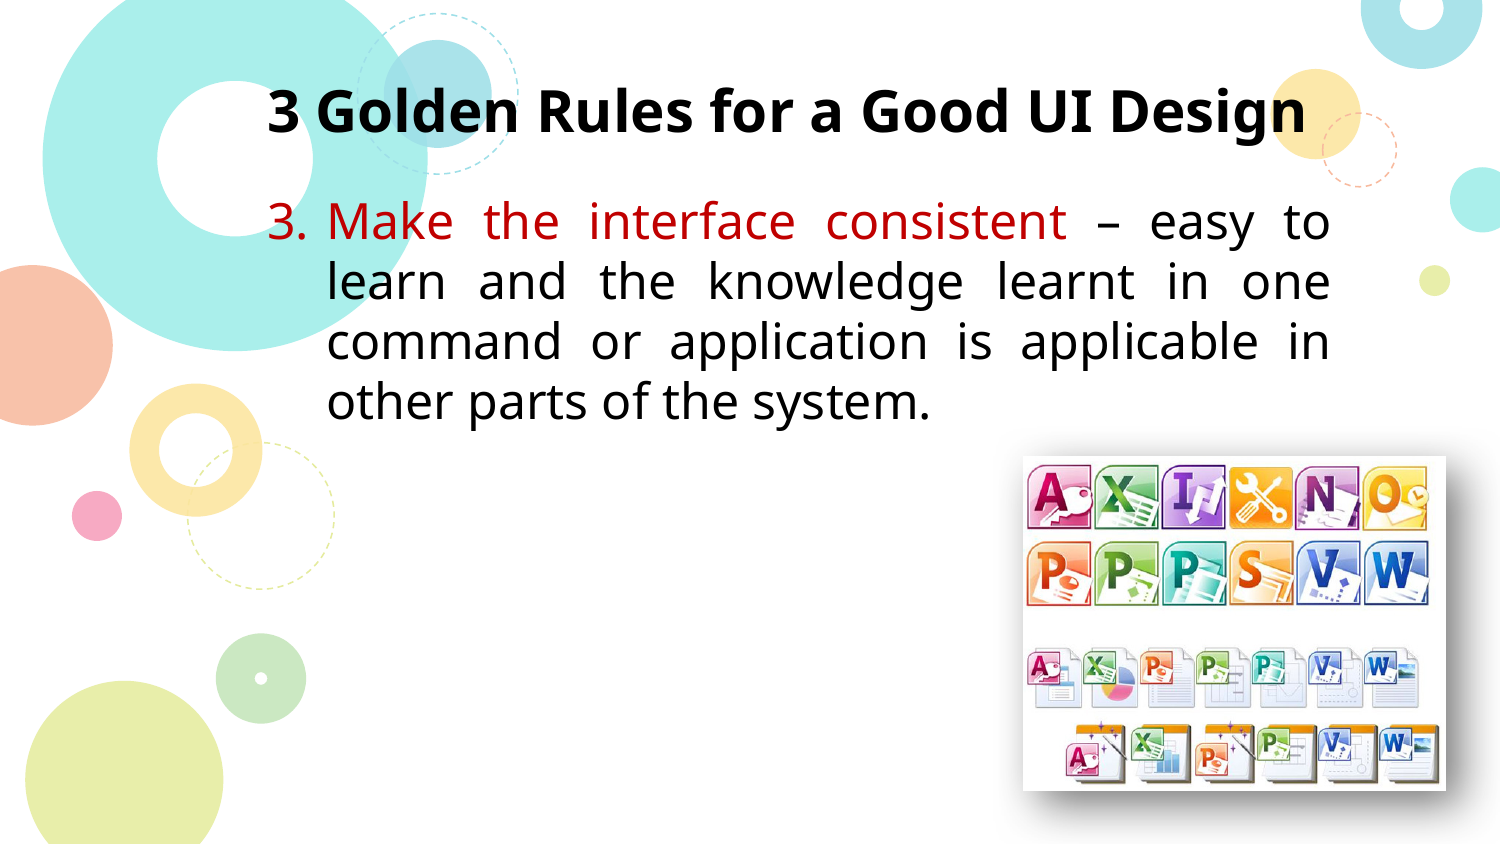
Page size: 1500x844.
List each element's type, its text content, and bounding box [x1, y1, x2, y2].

list 3. Make the interface consistent – easy to learn and the knowledge learnt in one command or application is applicable in other parts of the system. [251, 174, 1347, 708]
picture [1023, 456, 1446, 791]
title 3 Golden Rules for a Good UI Design [251, 16, 1347, 159]
